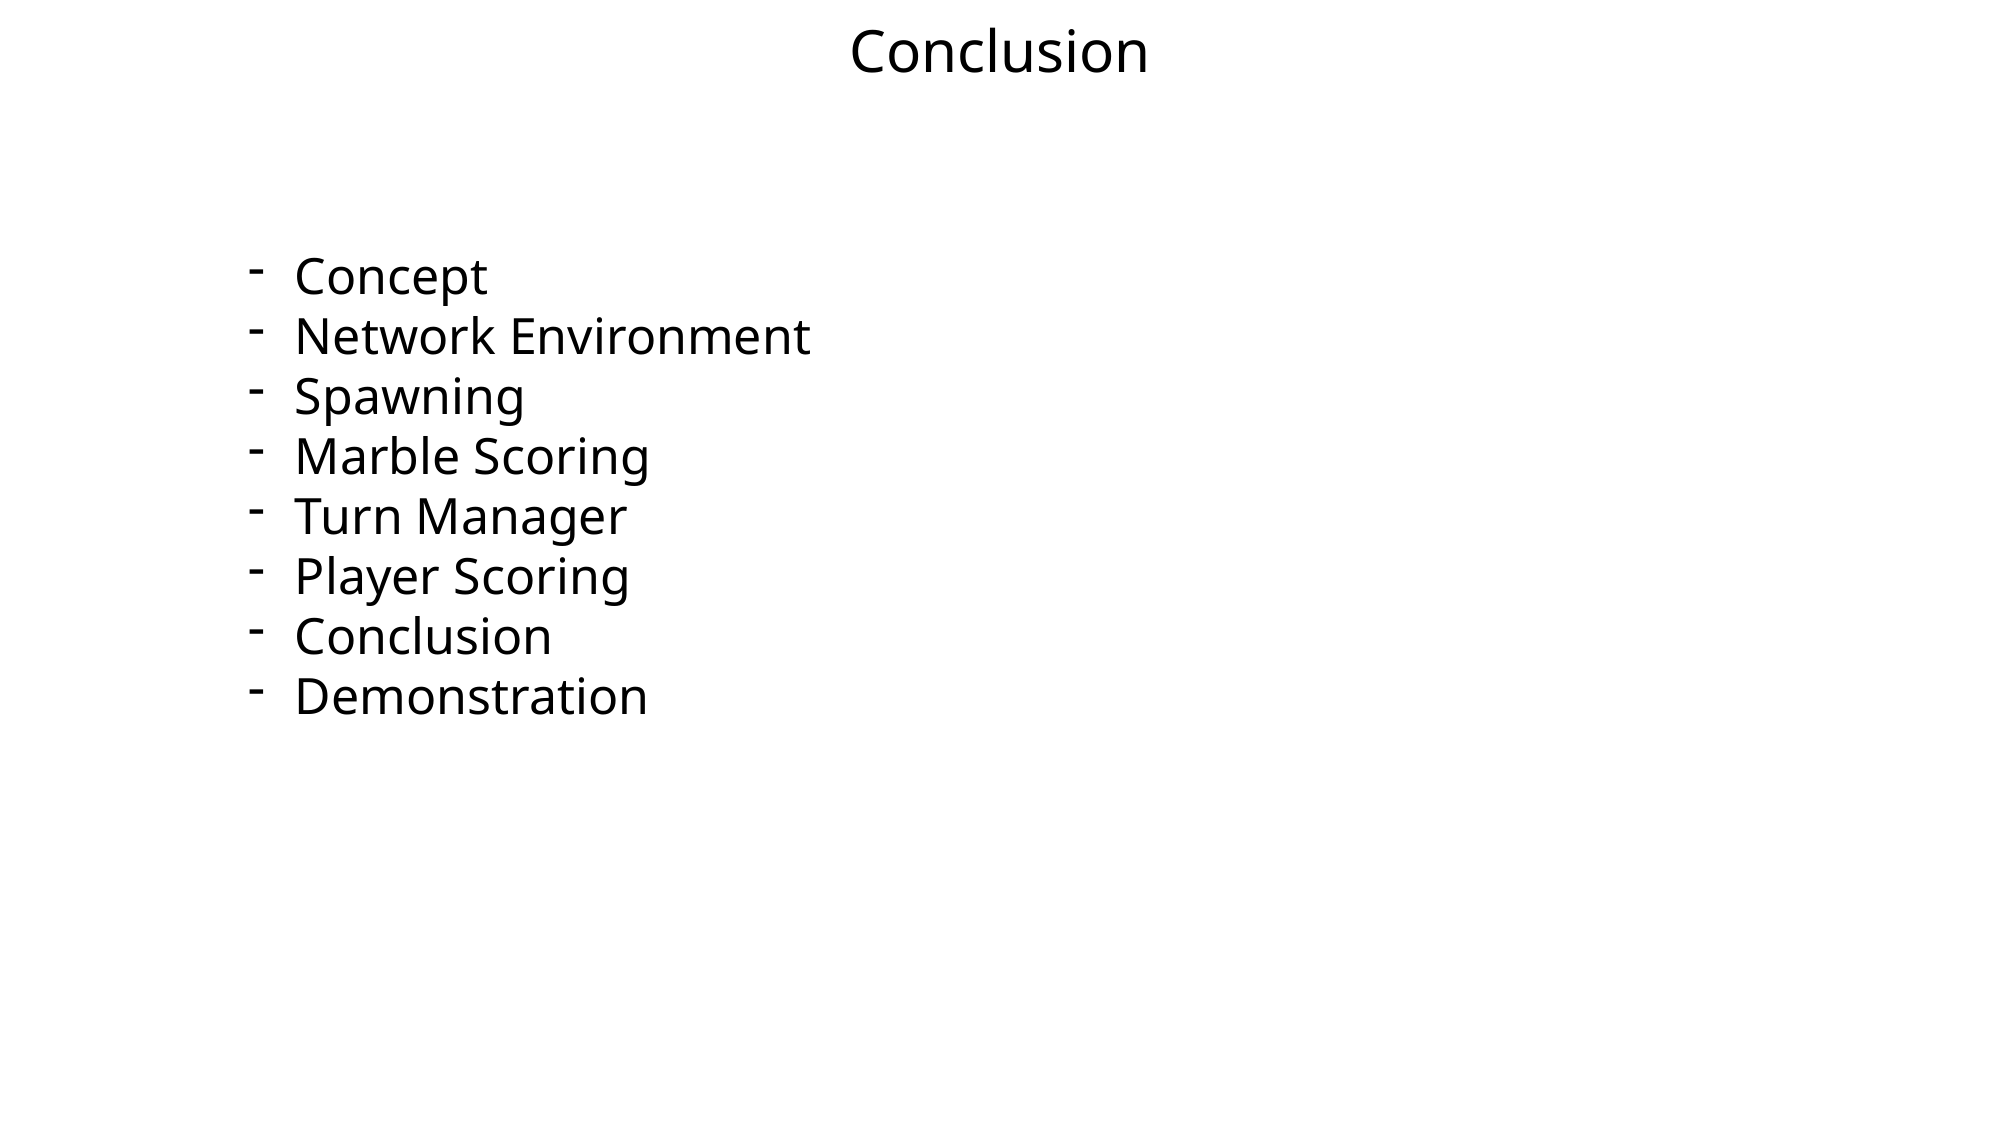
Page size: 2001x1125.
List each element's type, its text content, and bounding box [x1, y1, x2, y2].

text_box Concept Network Environment Spawning Marble Scoring Turn Manager Player Scoring Conclusion Demonstration [233, 237, 1645, 732]
text_box Conclusion [0, 7, 2000, 92]
